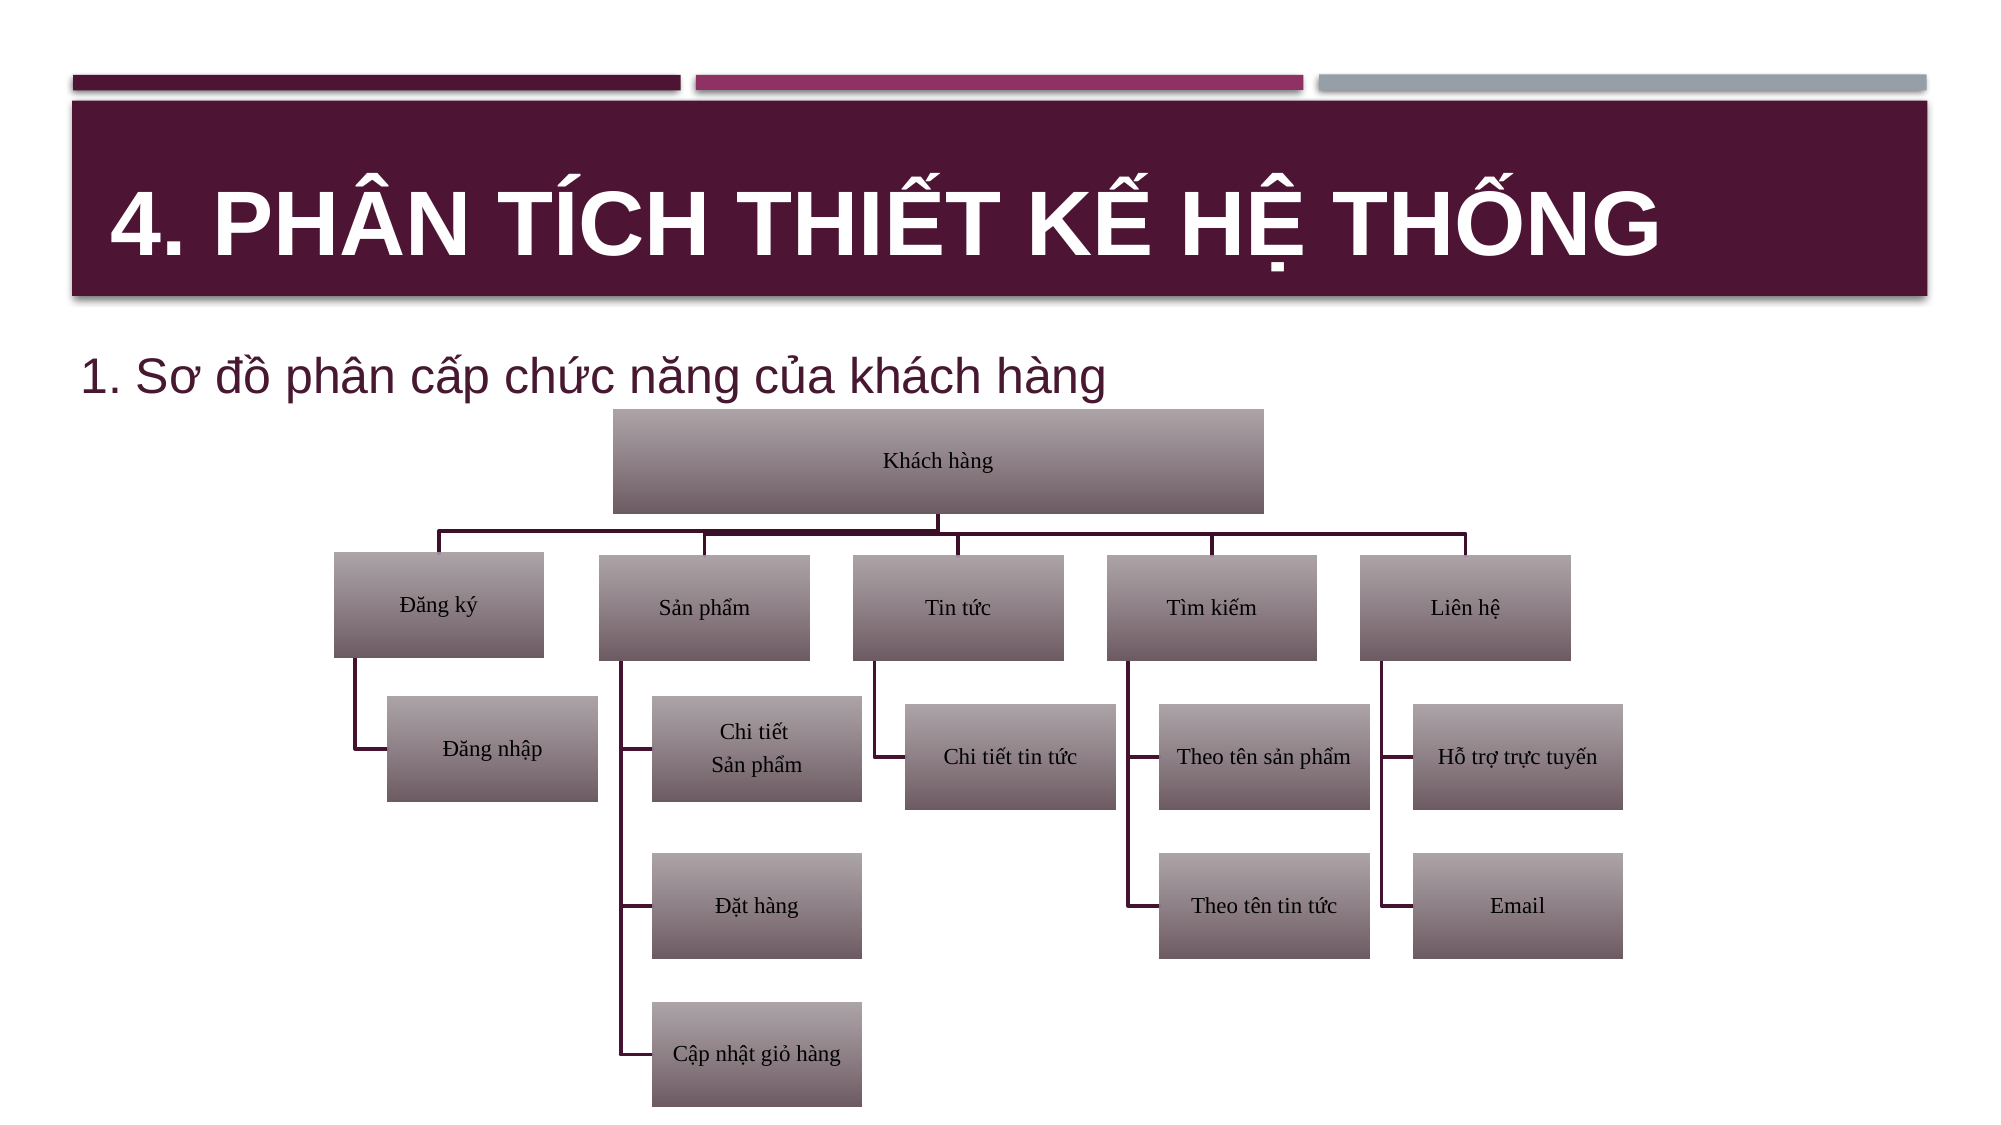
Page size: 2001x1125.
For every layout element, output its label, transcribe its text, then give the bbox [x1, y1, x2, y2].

title 4. PHÂN TÍCH THIẾT KẾ HỆ THỐNG [95, 115, 1905, 282]
text_box 1. Sơ đồ phân cấp chức năng của khách hàng [64, 298, 1233, 448]
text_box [333, 406, 1636, 1108]
